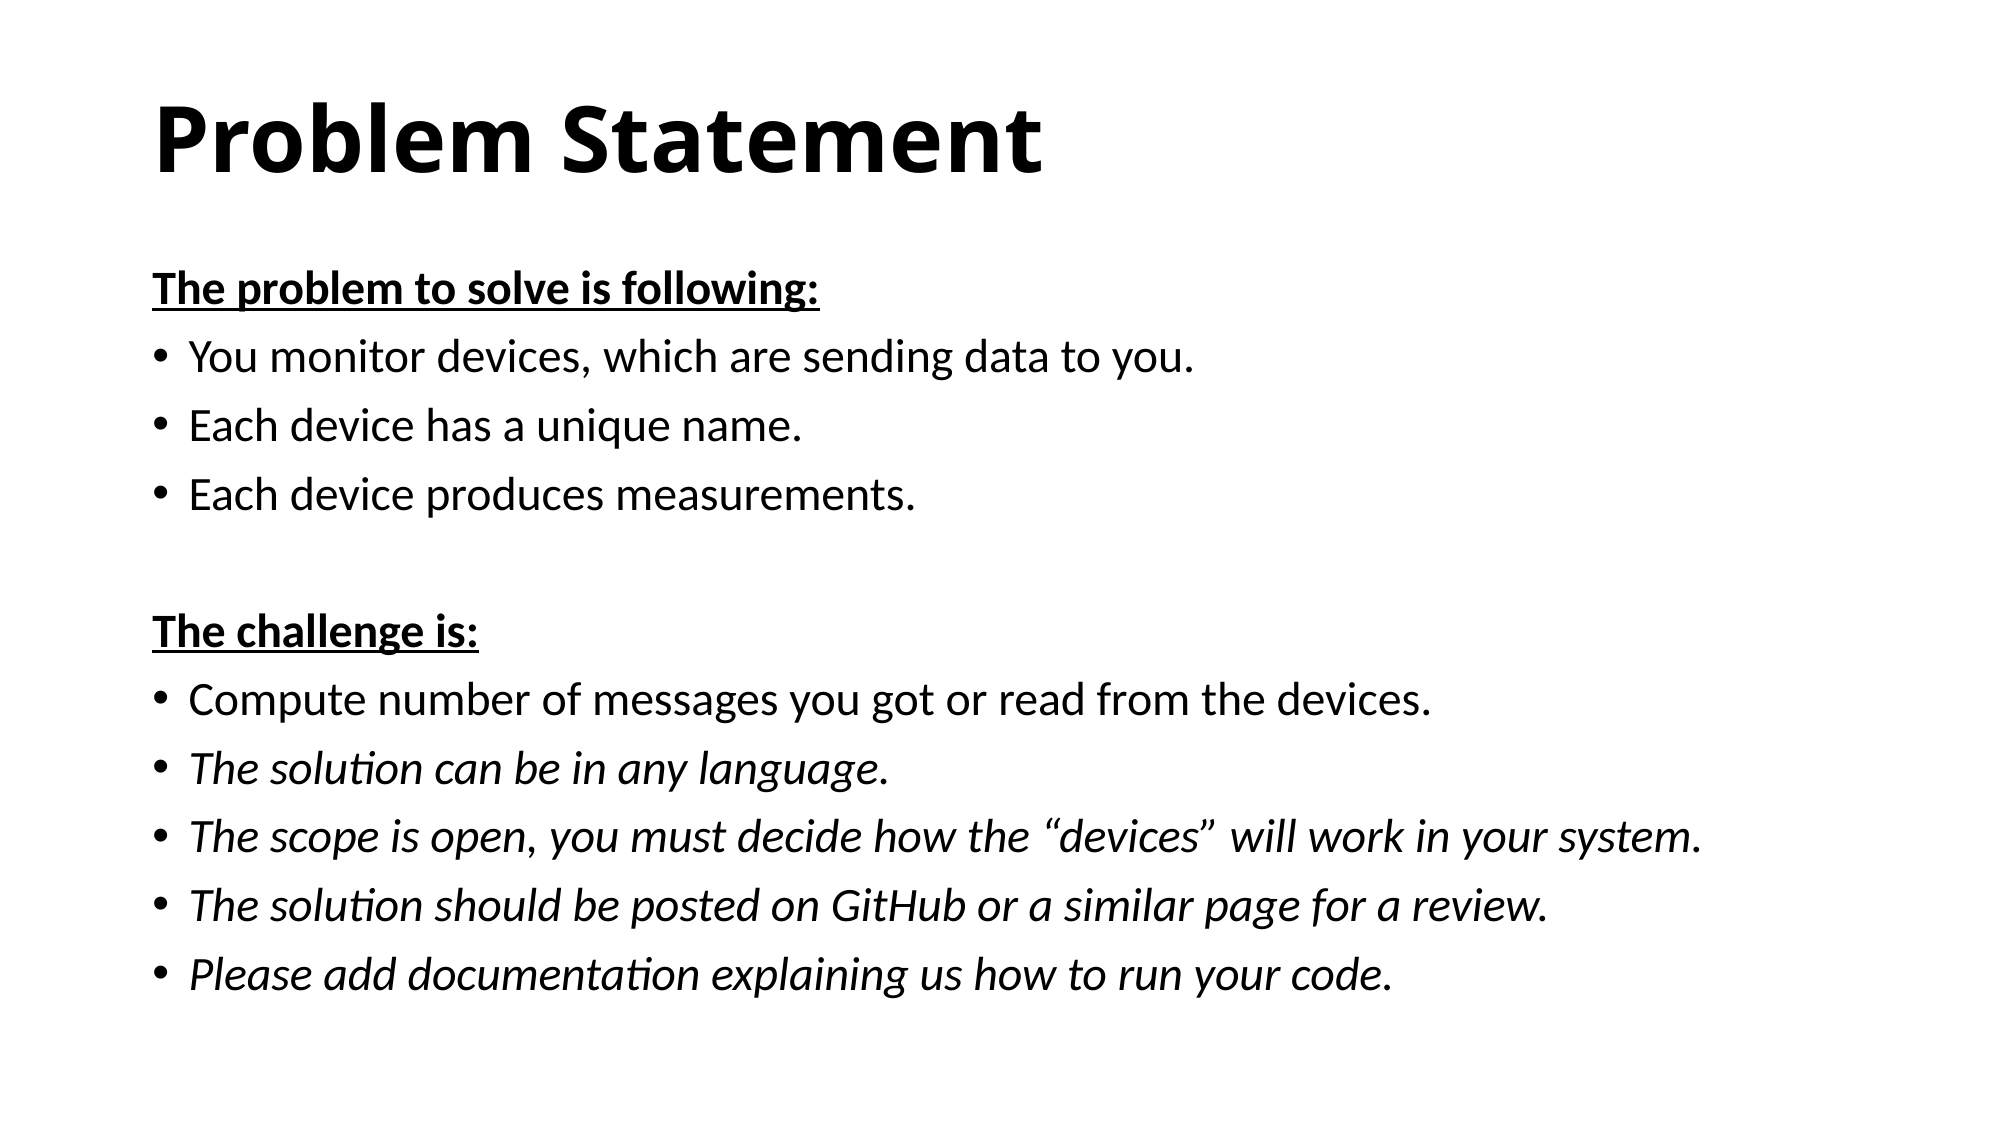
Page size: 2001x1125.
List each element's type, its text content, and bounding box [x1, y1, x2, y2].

title Problem Statement [137, 59, 1863, 226]
list The problem to solve is following: You monitor devices, which are sending data to you. Each device has a unique name. Each device produces measurements. The challenge is: Compute number of messages you got or read from the devices. The solution can be in any language. The scope is open, you must decide how the “devices” will work in your system. The solution should be posted on GitHub or a similar page for a review. Please add documentation explaining us how to run your code. [137, 255, 1863, 1014]
